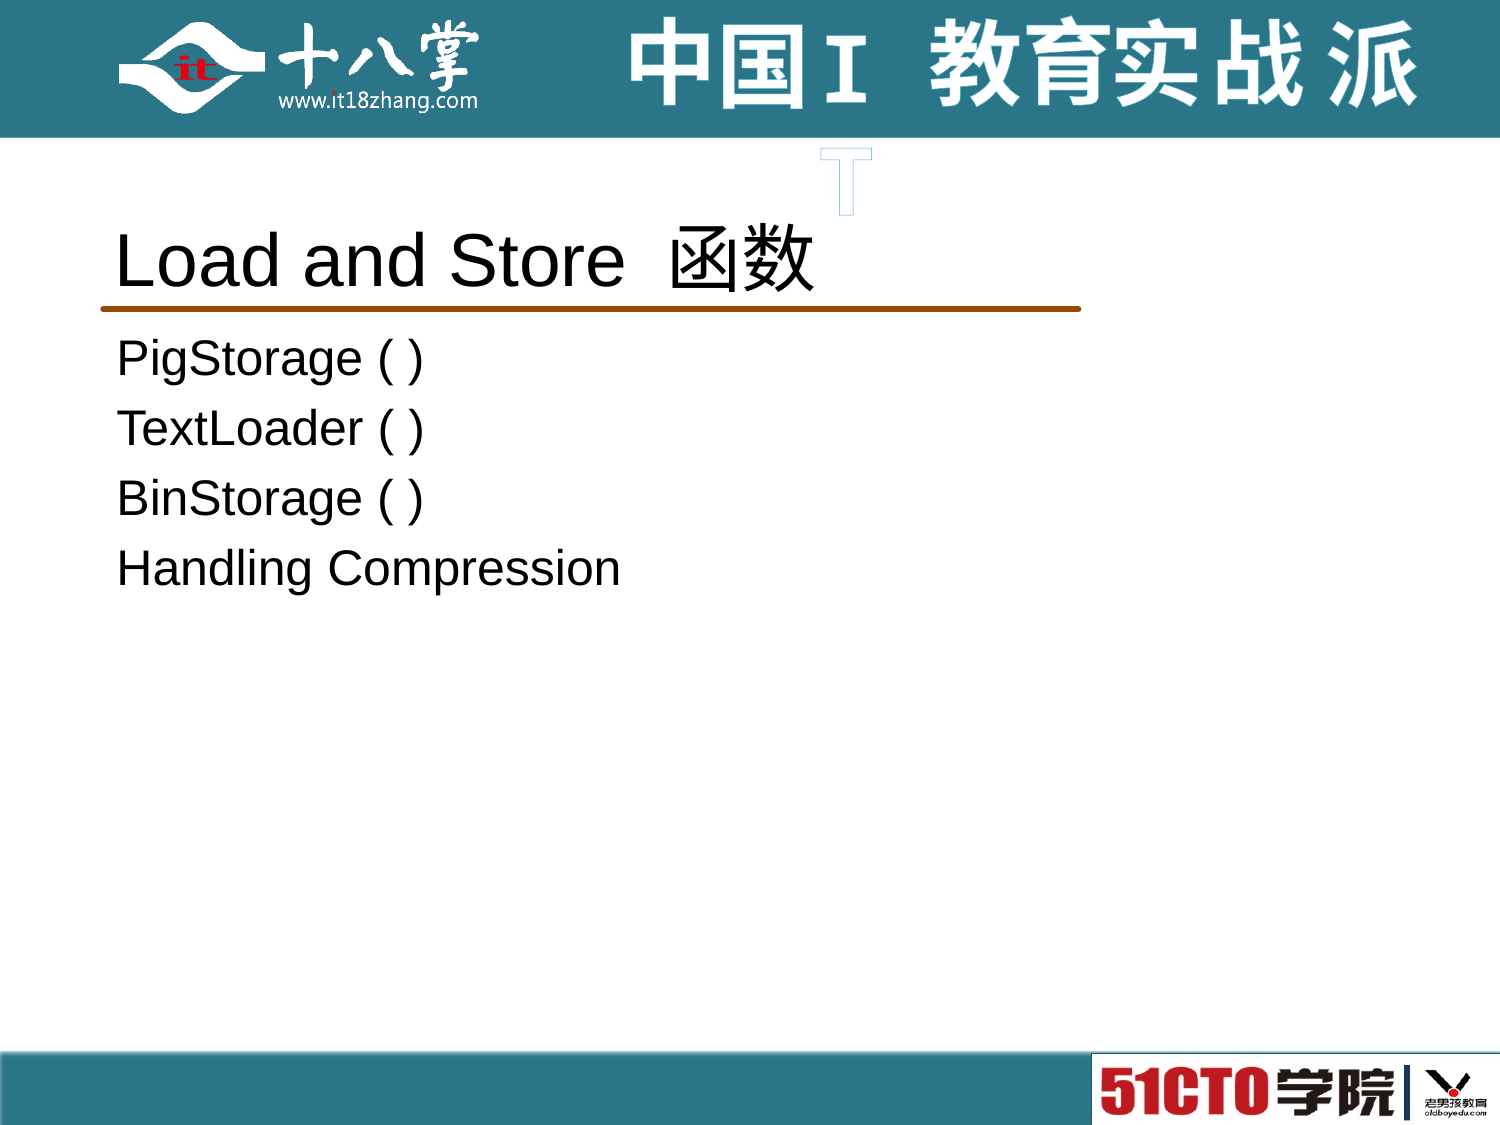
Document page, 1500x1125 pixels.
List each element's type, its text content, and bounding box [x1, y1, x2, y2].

title Load and Store 函数 [100, 204, 1424, 303]
list PigStorage ( ) TextLoader ( ) BinStorage ( ) Handling Compression [101, 318, 1424, 1035]
picture [1092, 1054, 1500, 1125]
picture [119, 20, 479, 114]
